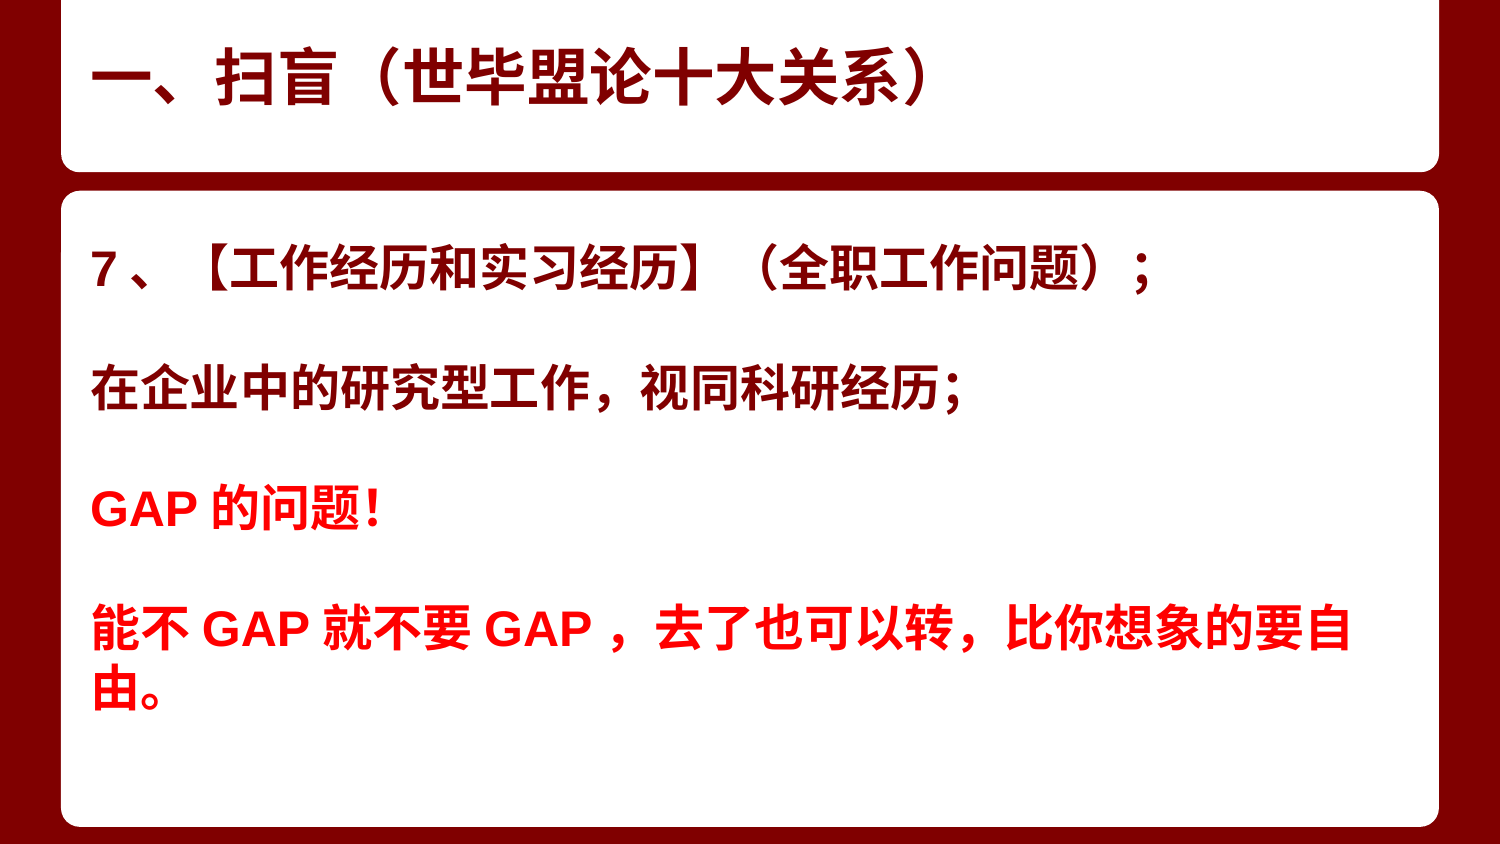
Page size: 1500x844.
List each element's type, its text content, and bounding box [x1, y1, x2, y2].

list 7、【工作经历和实习经历】（全职工作问题）； 在企业中的研究型工作，视同科研经历； GAP的问题！ 能不GAP就不要GAP，去了也可以转，比你想象的要自由。 [75, 221, 1425, 808]
title 一、扫盲（世毕盟论十大关系） [75, 22, 1425, 81]
